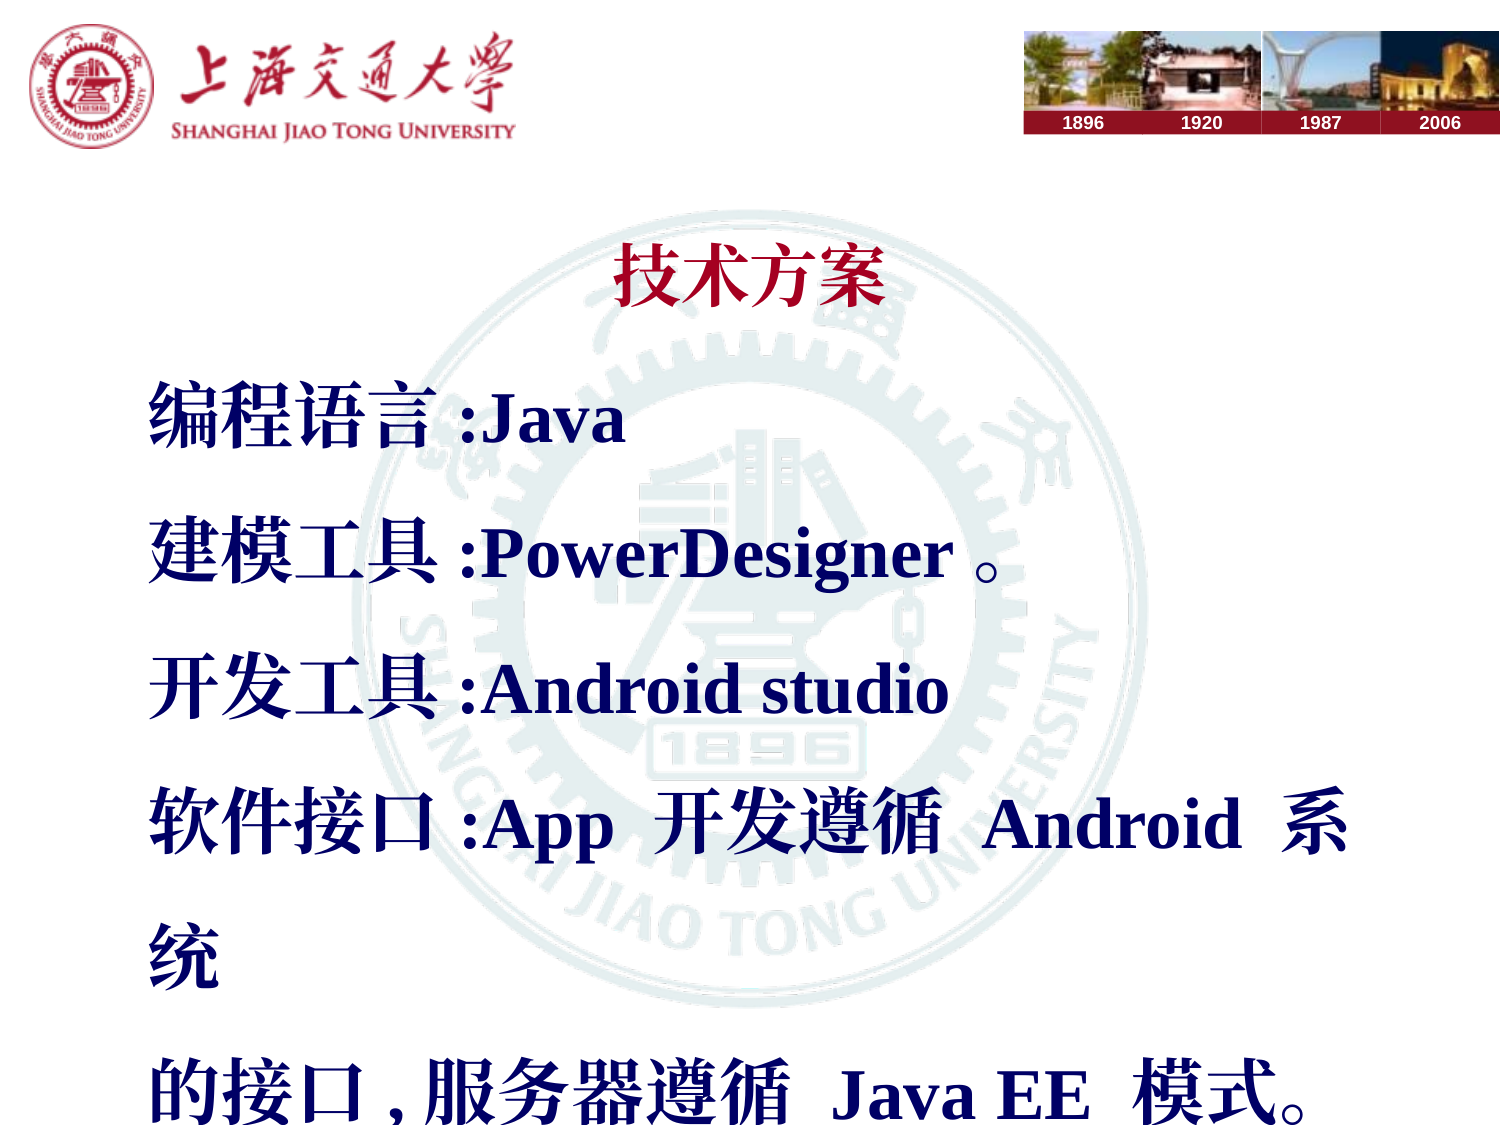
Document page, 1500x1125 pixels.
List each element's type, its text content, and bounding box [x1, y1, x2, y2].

picture [171, 24, 516, 151]
title 技术方案 [270, 198, 1230, 314]
text_box 编程语言:Java 建模工具:PowerDesigner。 开发工具:Android studio 软件接口:App 开发遵循 Android 系统 的接口,服务器遵循 Java EE 模式。 采用 Restful 风格 API [139, 314, 1360, 1125]
picture [1262, 31, 1499, 110]
picture [1024, 31, 1261, 110]
picture [29, 24, 154, 149]
